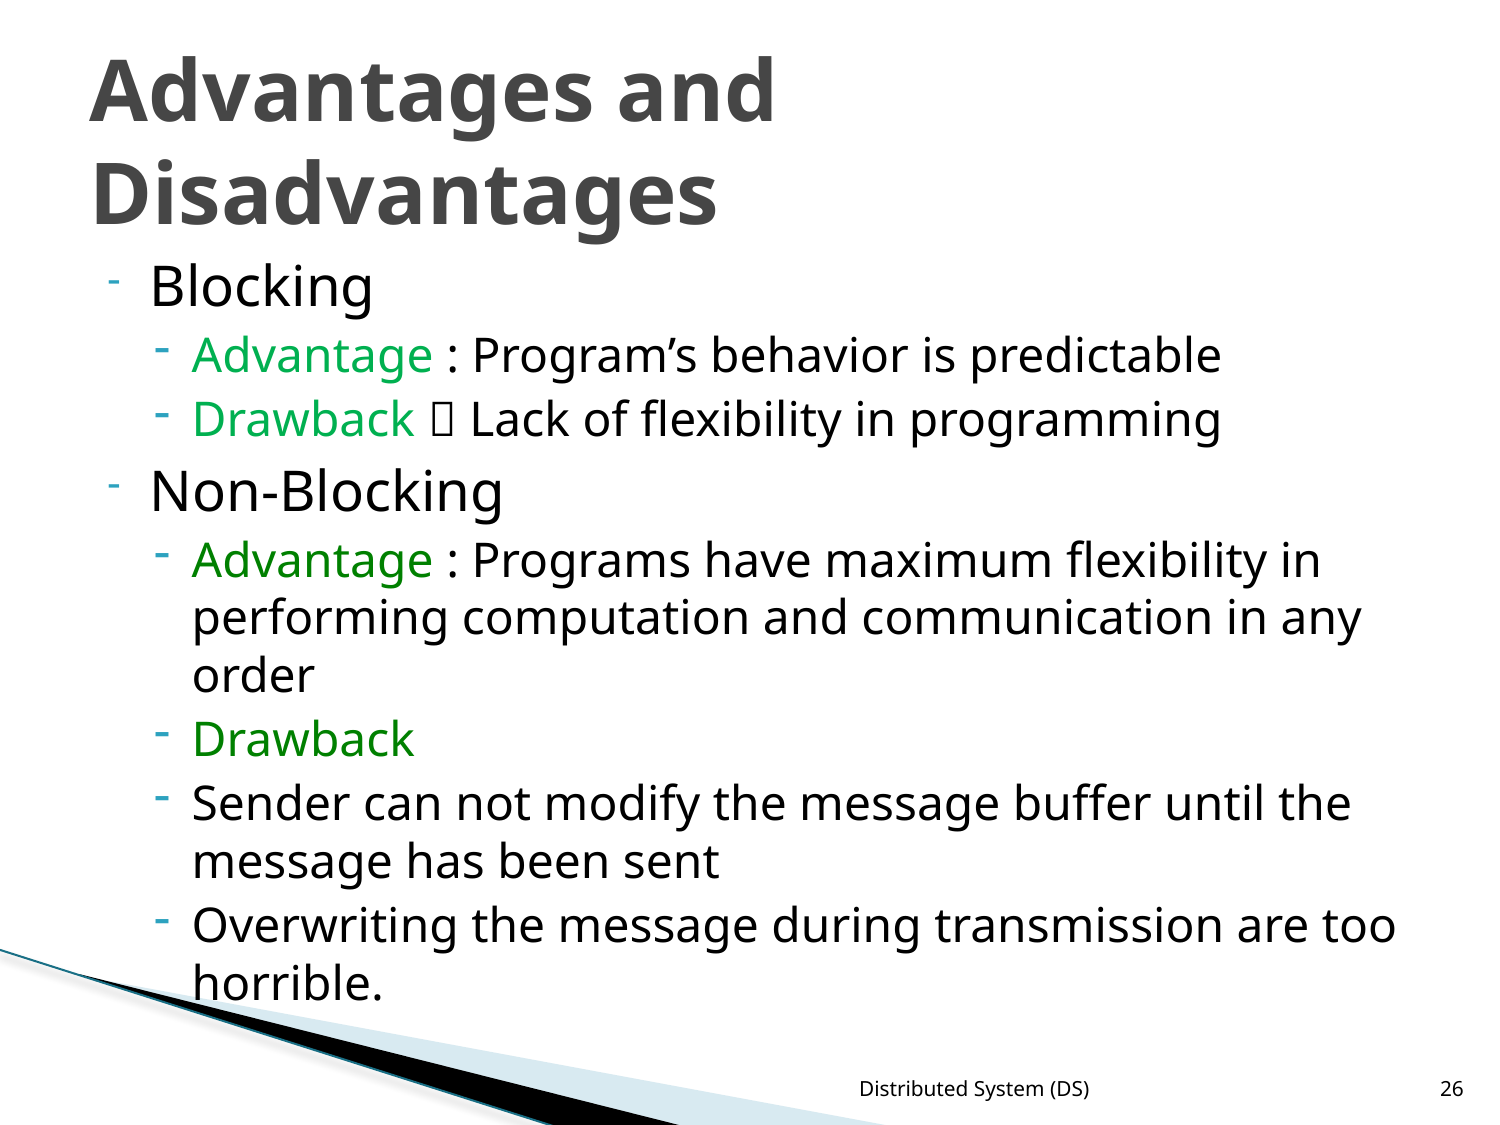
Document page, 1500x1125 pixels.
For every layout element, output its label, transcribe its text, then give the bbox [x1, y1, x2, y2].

footer Distributed System (DS) [718, 1051, 1105, 1112]
list Blocking Advantage : Program’s behavior is predictable Drawback  Lack of flexibility in programming Non-Blocking Advantage : Programs have maximum flexibility in performing computation and communication in any order Drawback Sender can not modify the message buffer until the message has been sent Overwriting the message during transmission are too horrible. [75, 243, 1425, 1050]
title Advantages and Disadvantages [75, 45, 1425, 233]
slide_number 26 [1418, 1051, 1479, 1112]
